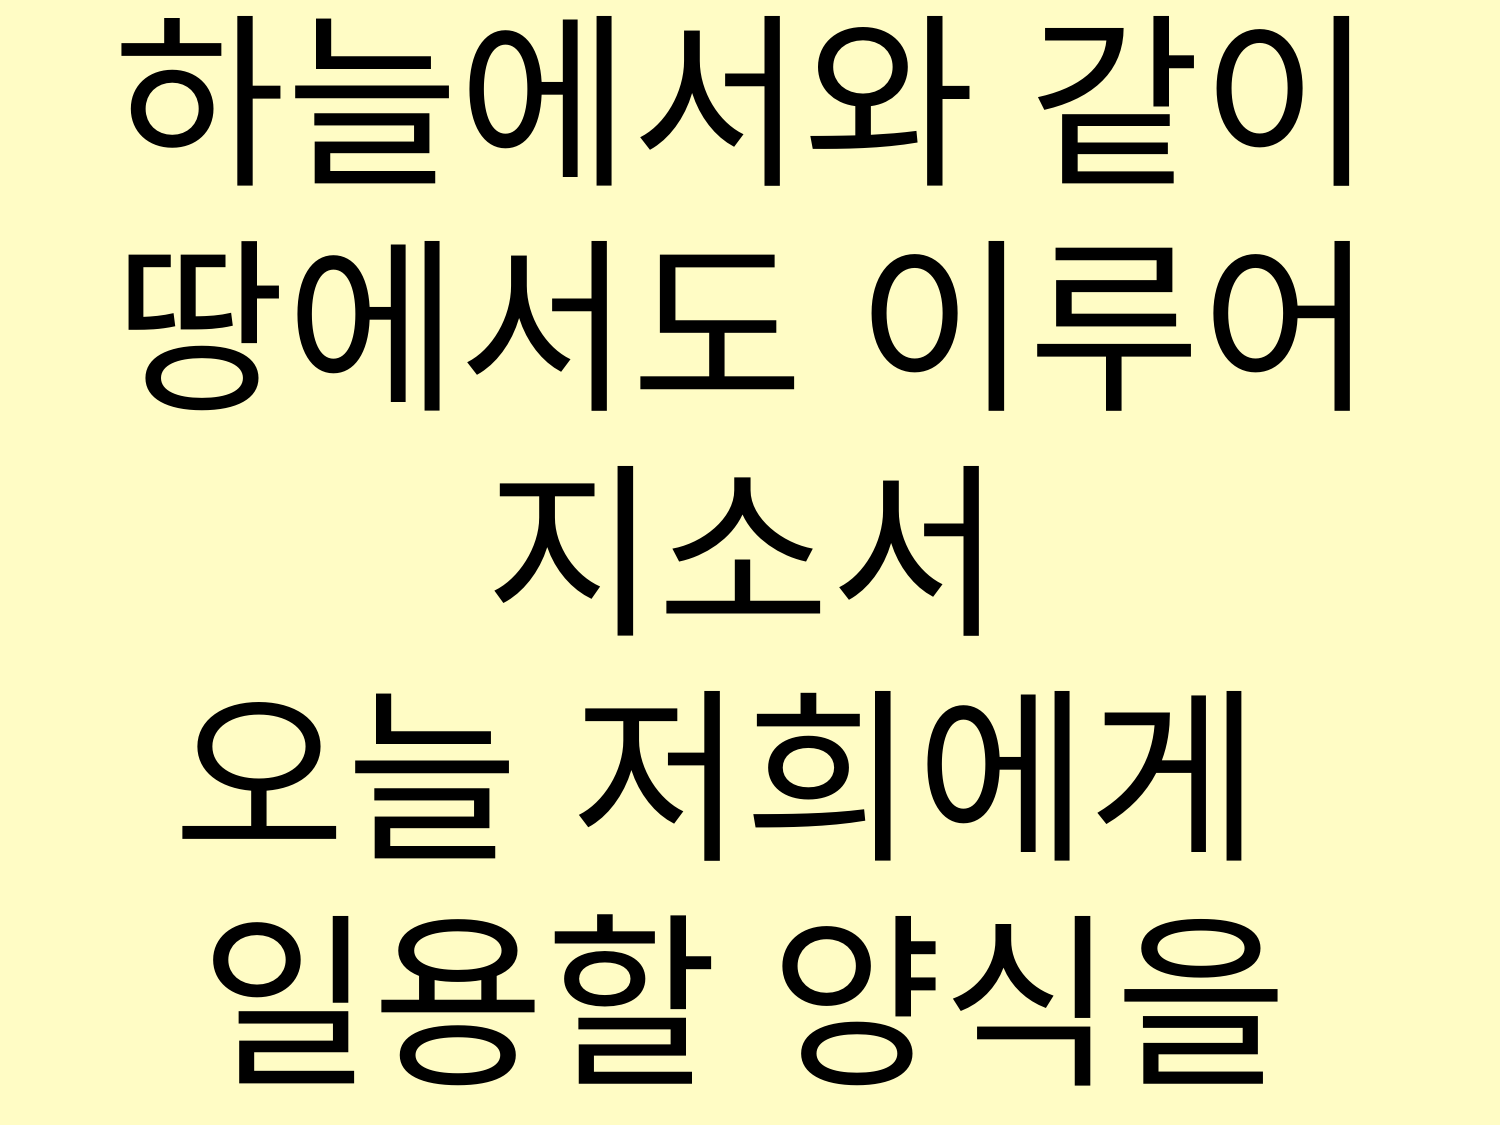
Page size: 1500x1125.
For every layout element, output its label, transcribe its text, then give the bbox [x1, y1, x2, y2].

text_box 하늘에서와 같이 땅에서도 이루어 지소서 오늘 저희에게 일용할 양식을 주시고 저희에게 잘못한 이를 [53, 0, 1435, 1125]
